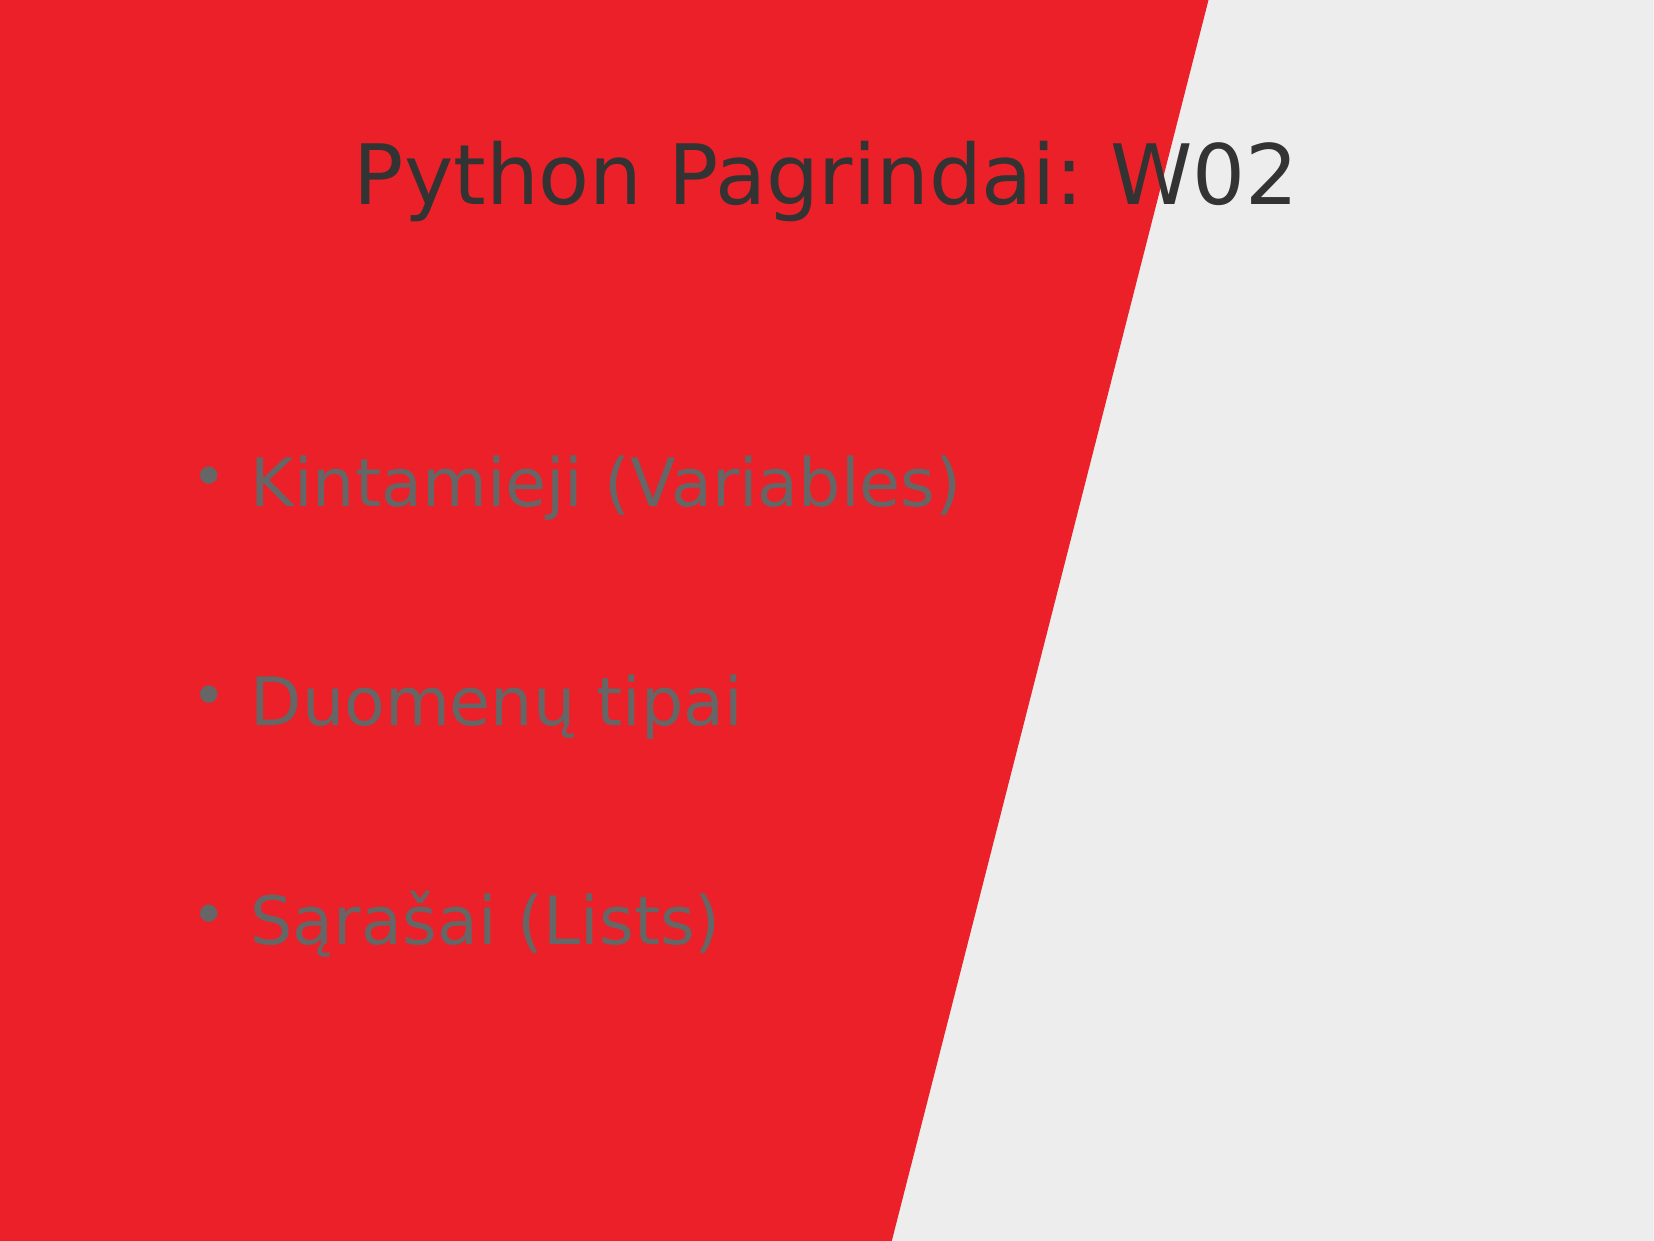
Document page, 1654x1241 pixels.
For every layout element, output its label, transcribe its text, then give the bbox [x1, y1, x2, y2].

text_box Python Pagrindai: W02 [114, 73, 1539, 270]
text_box Kintamieji (Variables) Duomenų tipai Sąrašai (Lists) [179, 329, 1455, 1033]
